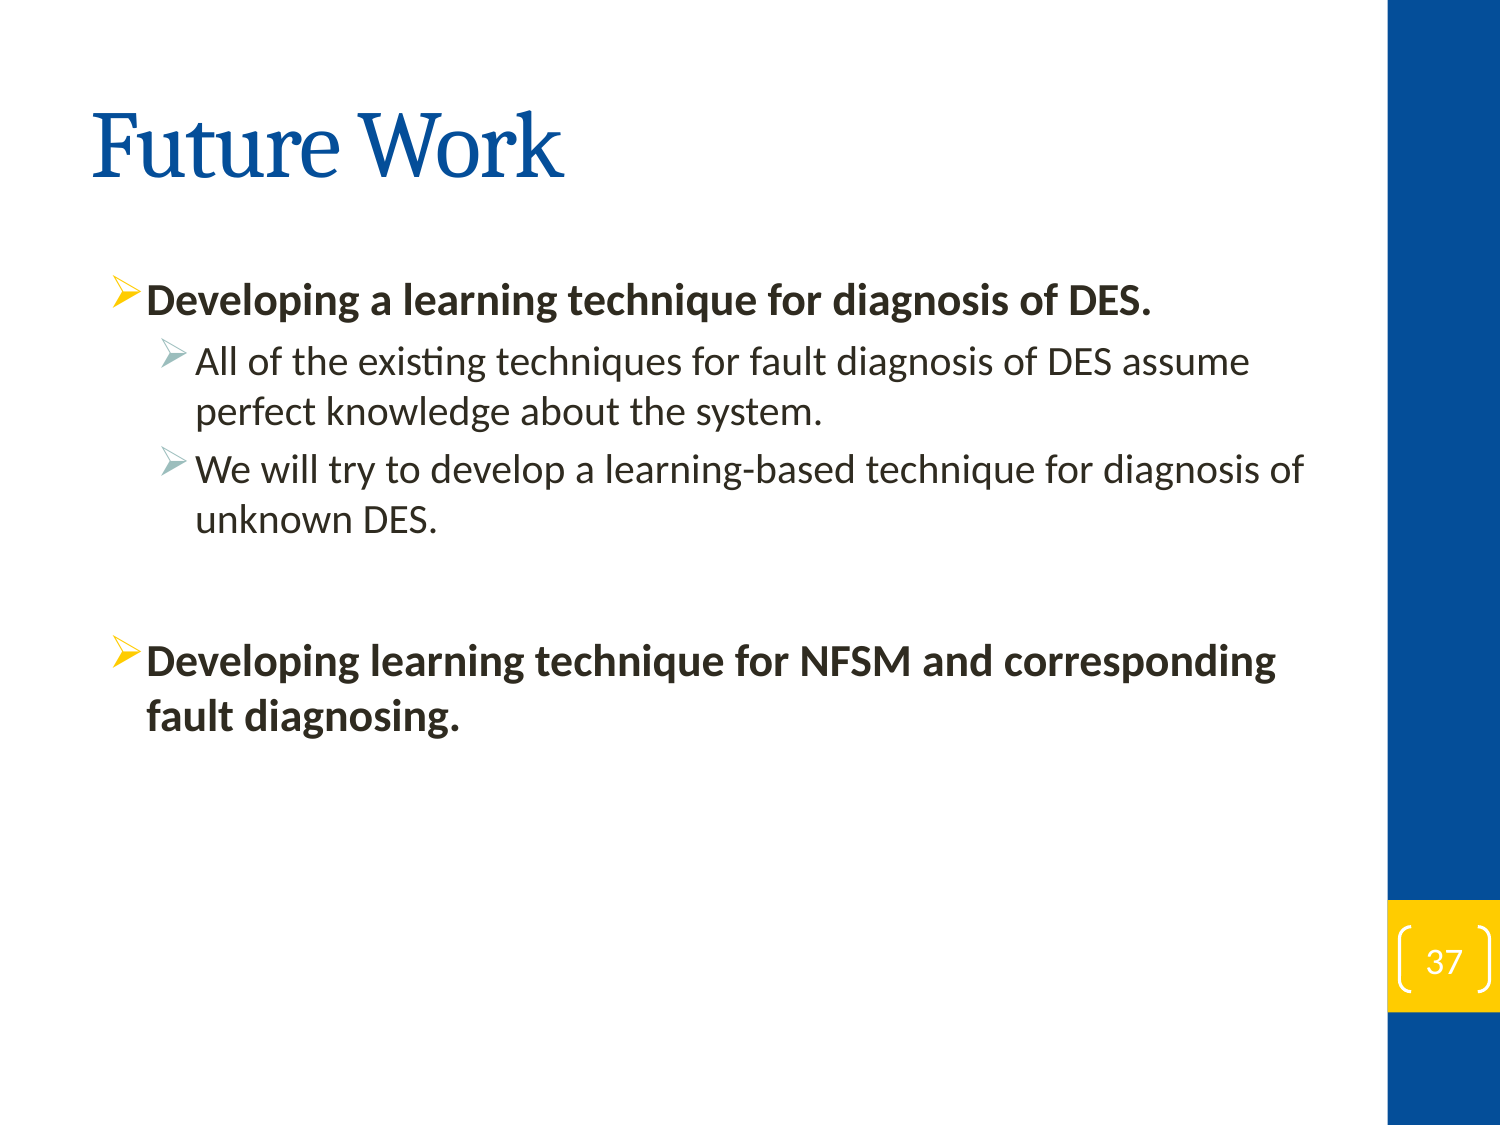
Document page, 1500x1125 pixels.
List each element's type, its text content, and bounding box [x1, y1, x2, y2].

title Future Work [75, 45, 1325, 233]
list Developing a learning technique for diagnosis of DES. All of the existing techniques for fault diagnosis of DES assume perfect knowledge about the system. We will try to develop a learning-based technique for diagnosis of unknown DES. Developing learning technique for NFSM and corresponding fault diagnosing. [75, 262, 1325, 1050]
slide_number 37 [1397, 925, 1492, 994]
